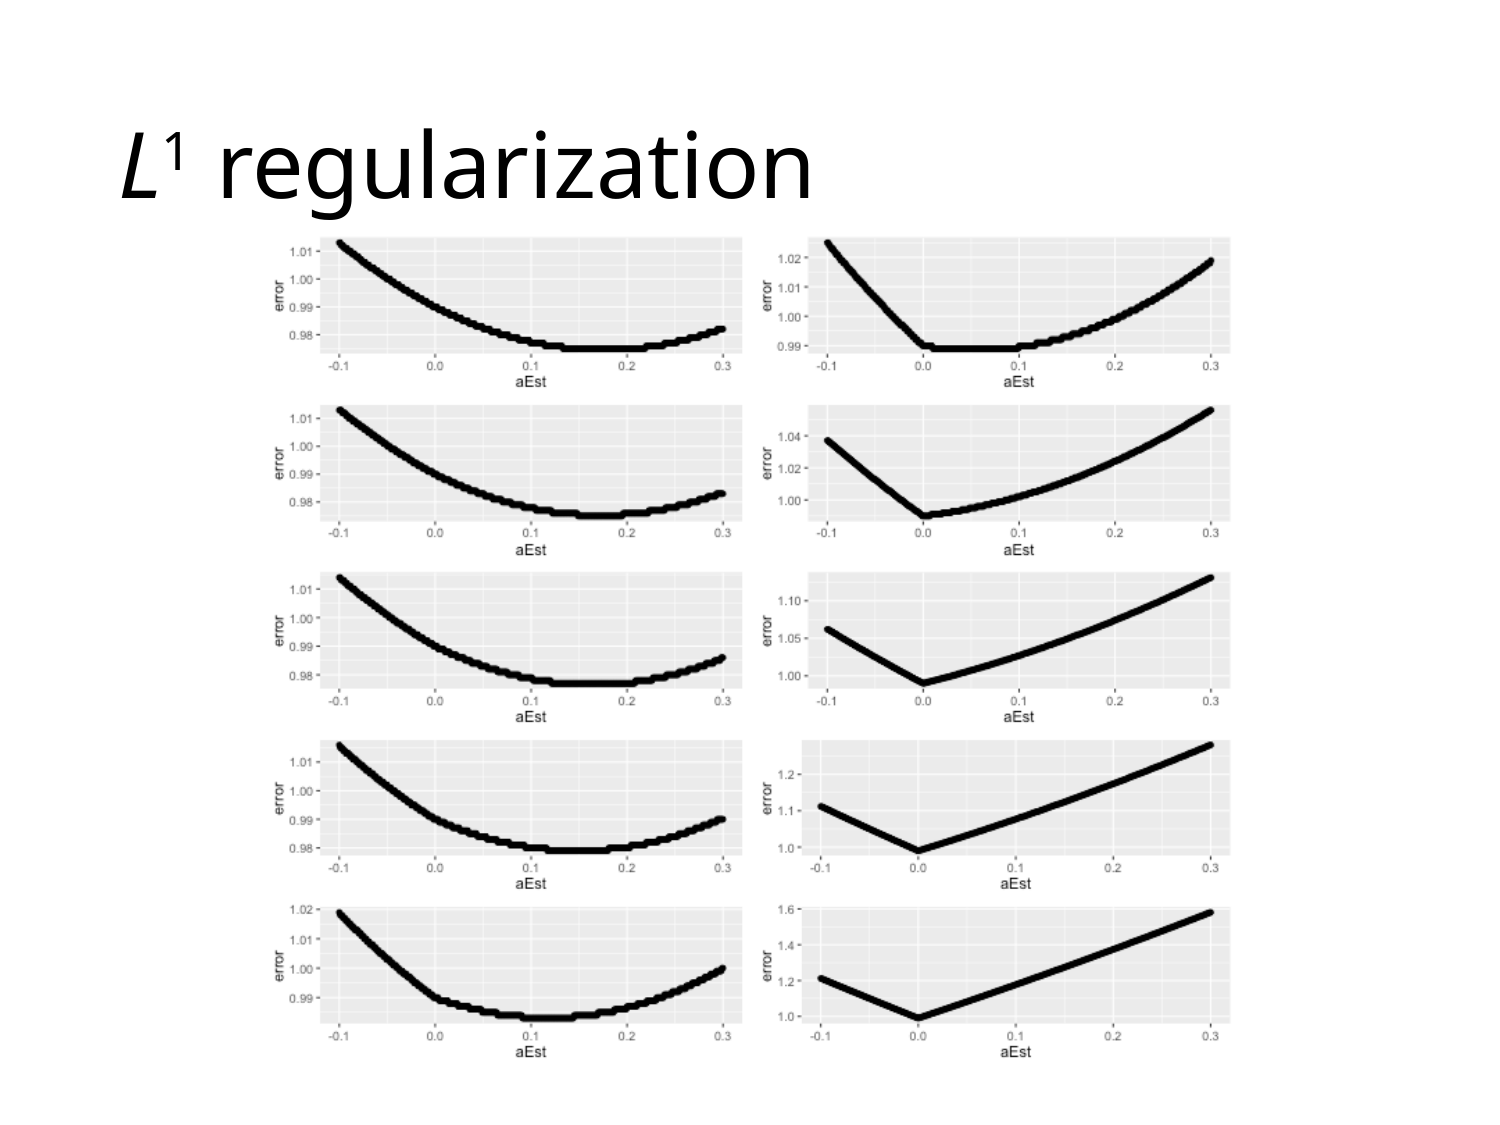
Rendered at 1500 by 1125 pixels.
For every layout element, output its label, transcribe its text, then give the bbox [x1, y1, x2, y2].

title L1 regularization [103, 59, 1397, 278]
picture [262, 230, 1238, 1067]
